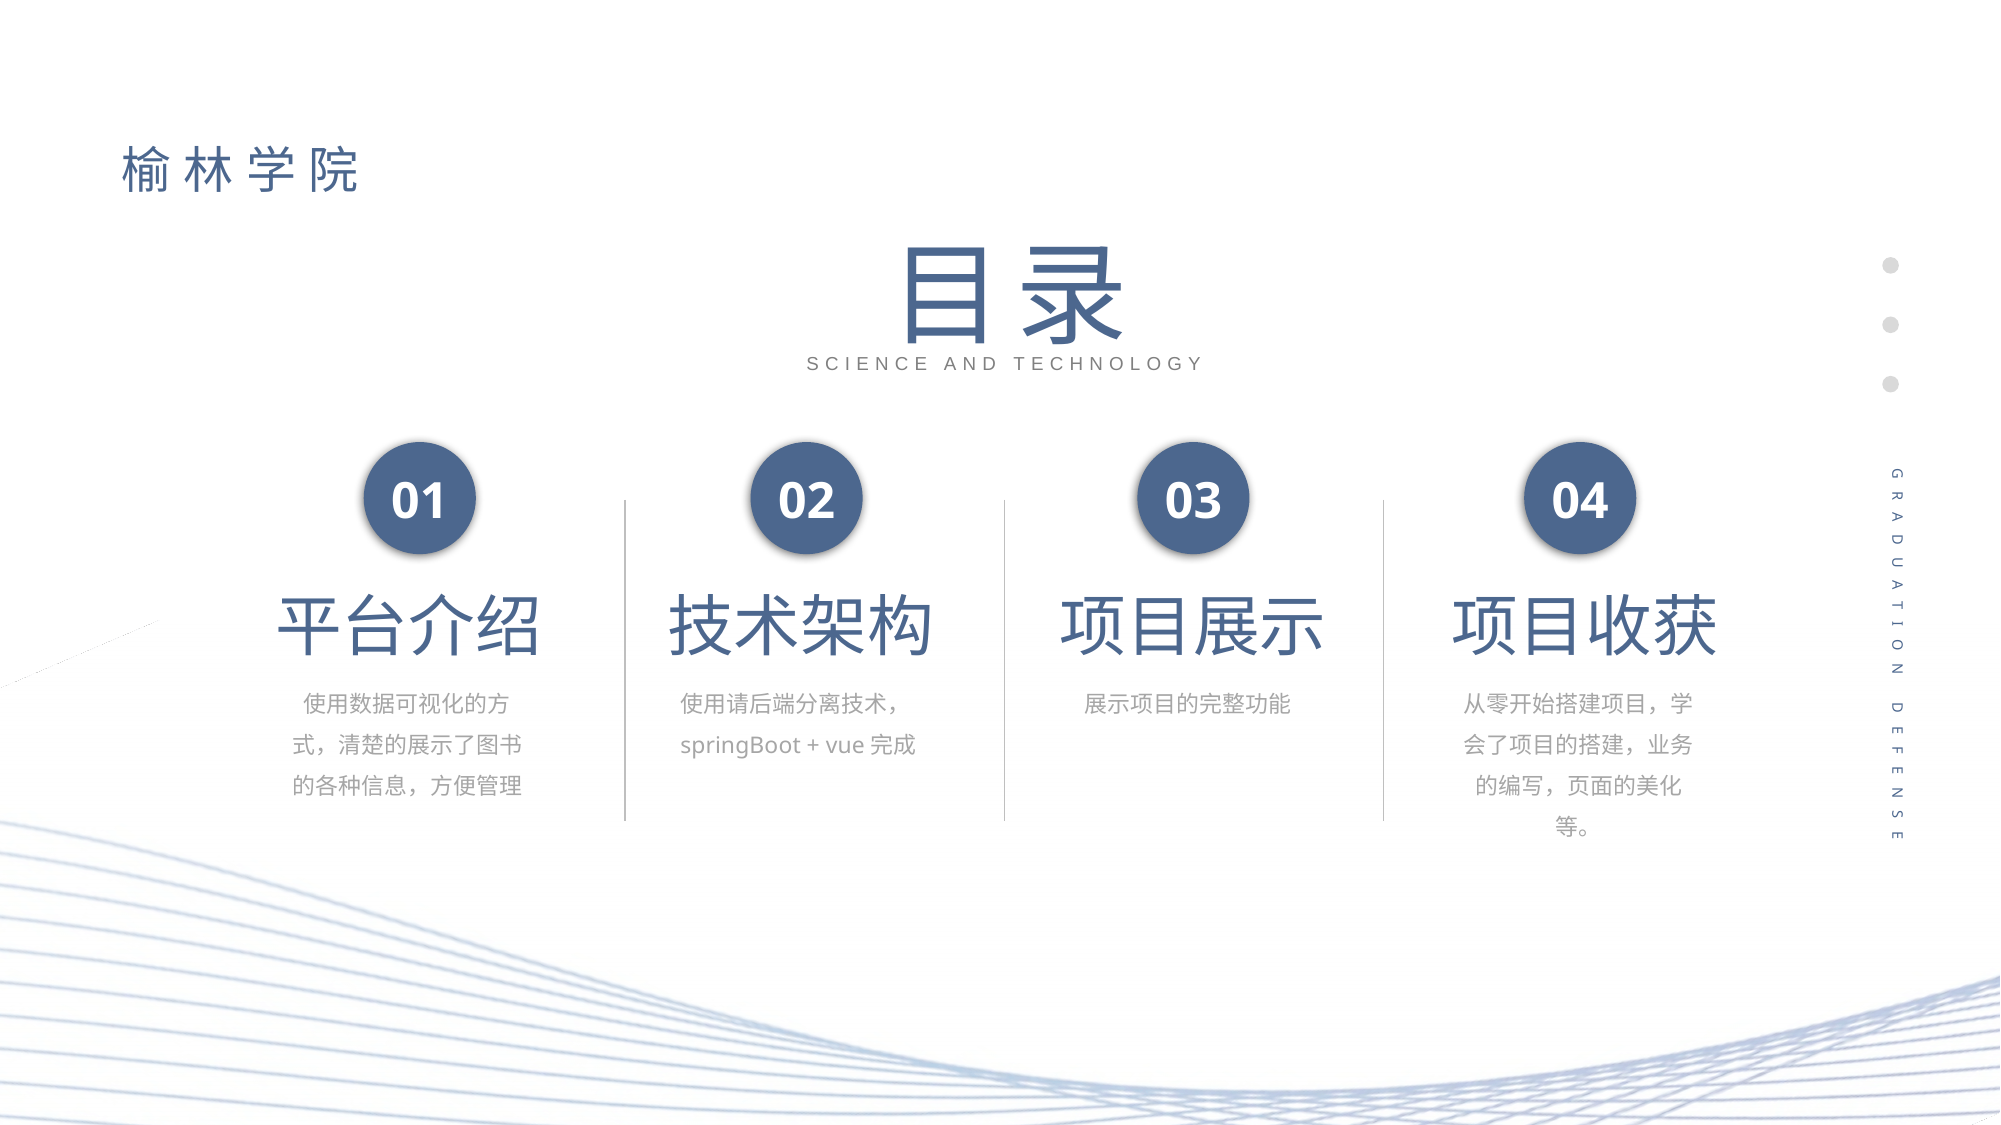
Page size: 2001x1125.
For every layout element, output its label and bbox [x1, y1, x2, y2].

text_box [0, 0, 2000, 1125]
text_box [1882, 257, 1899, 393]
